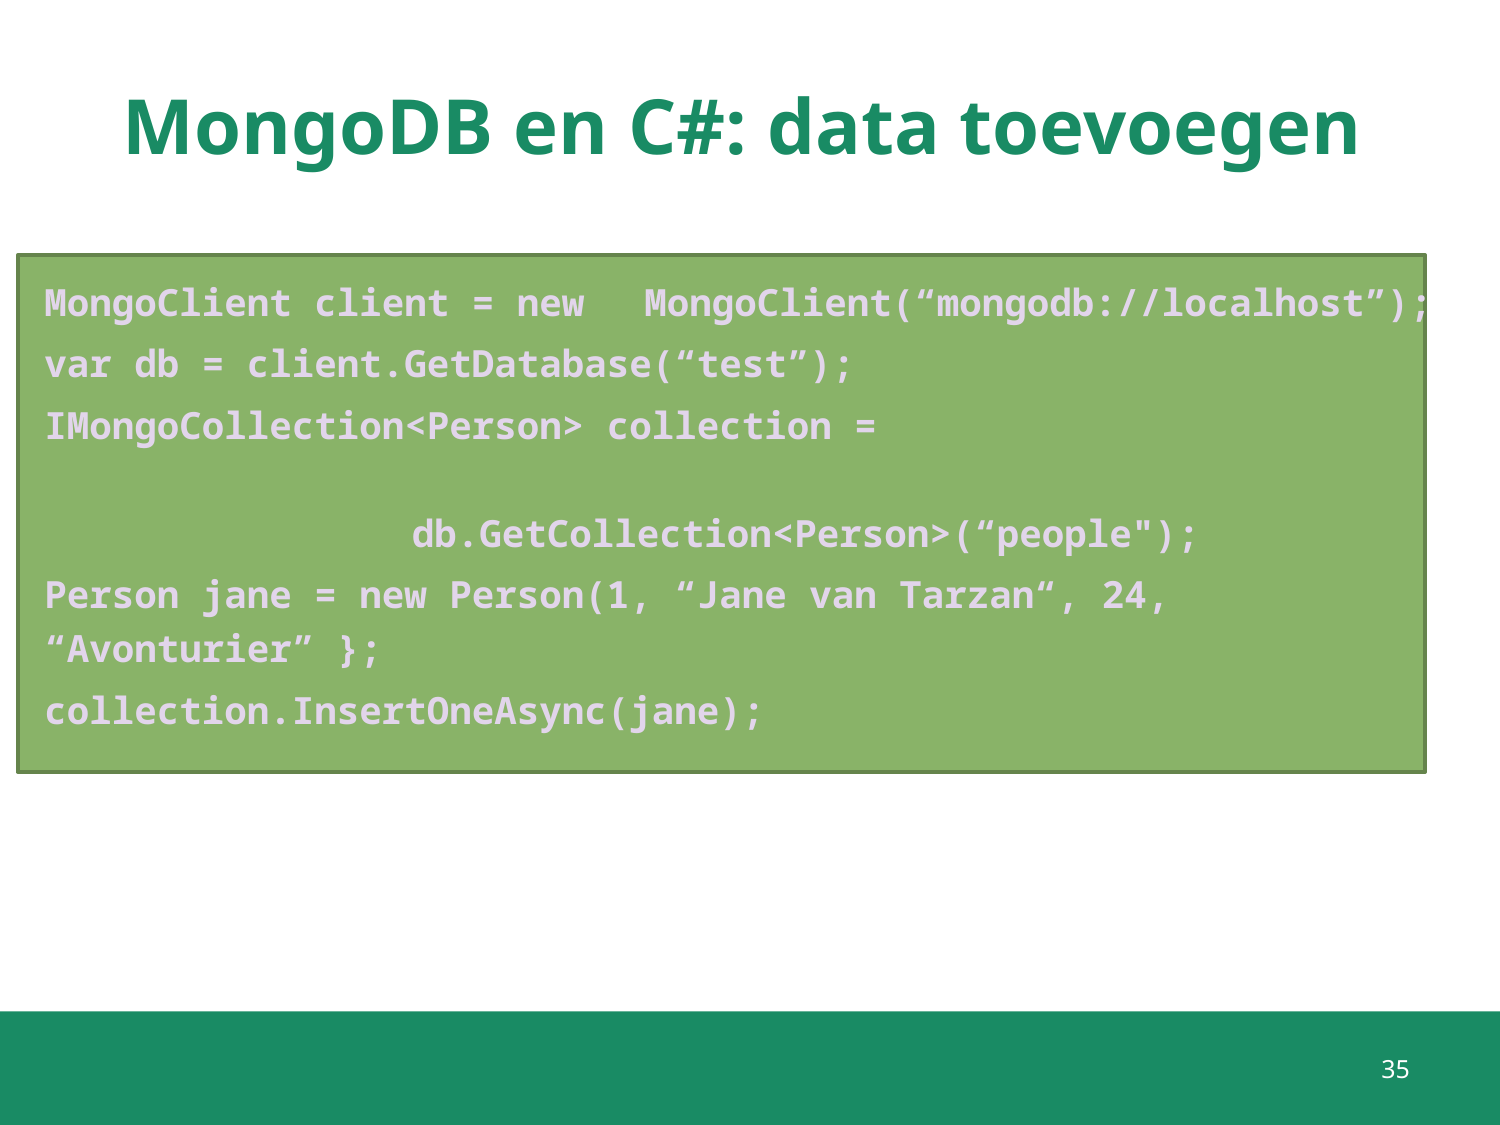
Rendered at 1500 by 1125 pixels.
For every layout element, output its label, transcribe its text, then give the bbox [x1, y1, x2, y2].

text_box [16, 253, 1427, 774]
title MongoDB en C#: data toevoegen [107, 30, 1425, 218]
list MongoClient client = new MongoClient(“mongodb://localhost”); var db = client.GetDatabase(“test”); IMongoCollection<Person> collection = db.GetCollection<Person>(“people"); Person jane = new Person(1, “Jane van Tarzan“, 24, “Avonturier” }; collection.InsertOneAsync(jane); [29, 262, 1471, 1005]
slide_number 35 [1338, 1040, 1425, 1101]
